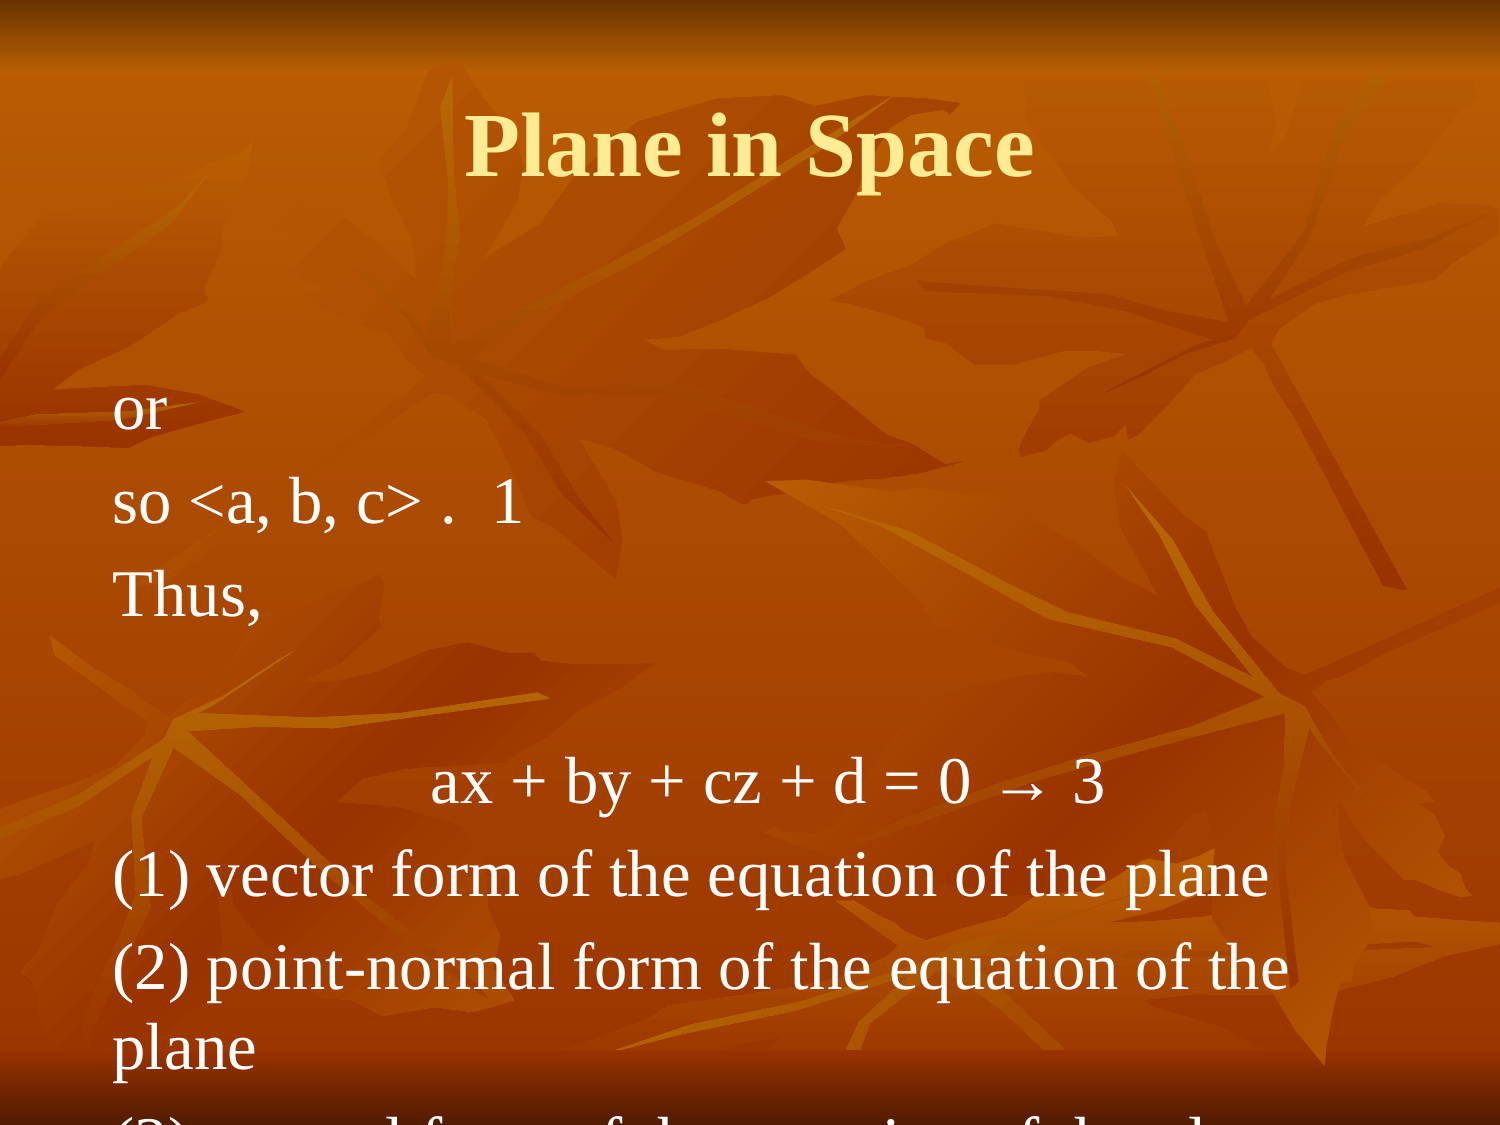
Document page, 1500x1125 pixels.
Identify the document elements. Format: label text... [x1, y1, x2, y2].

title Plane in Space [74, 45, 1426, 234]
